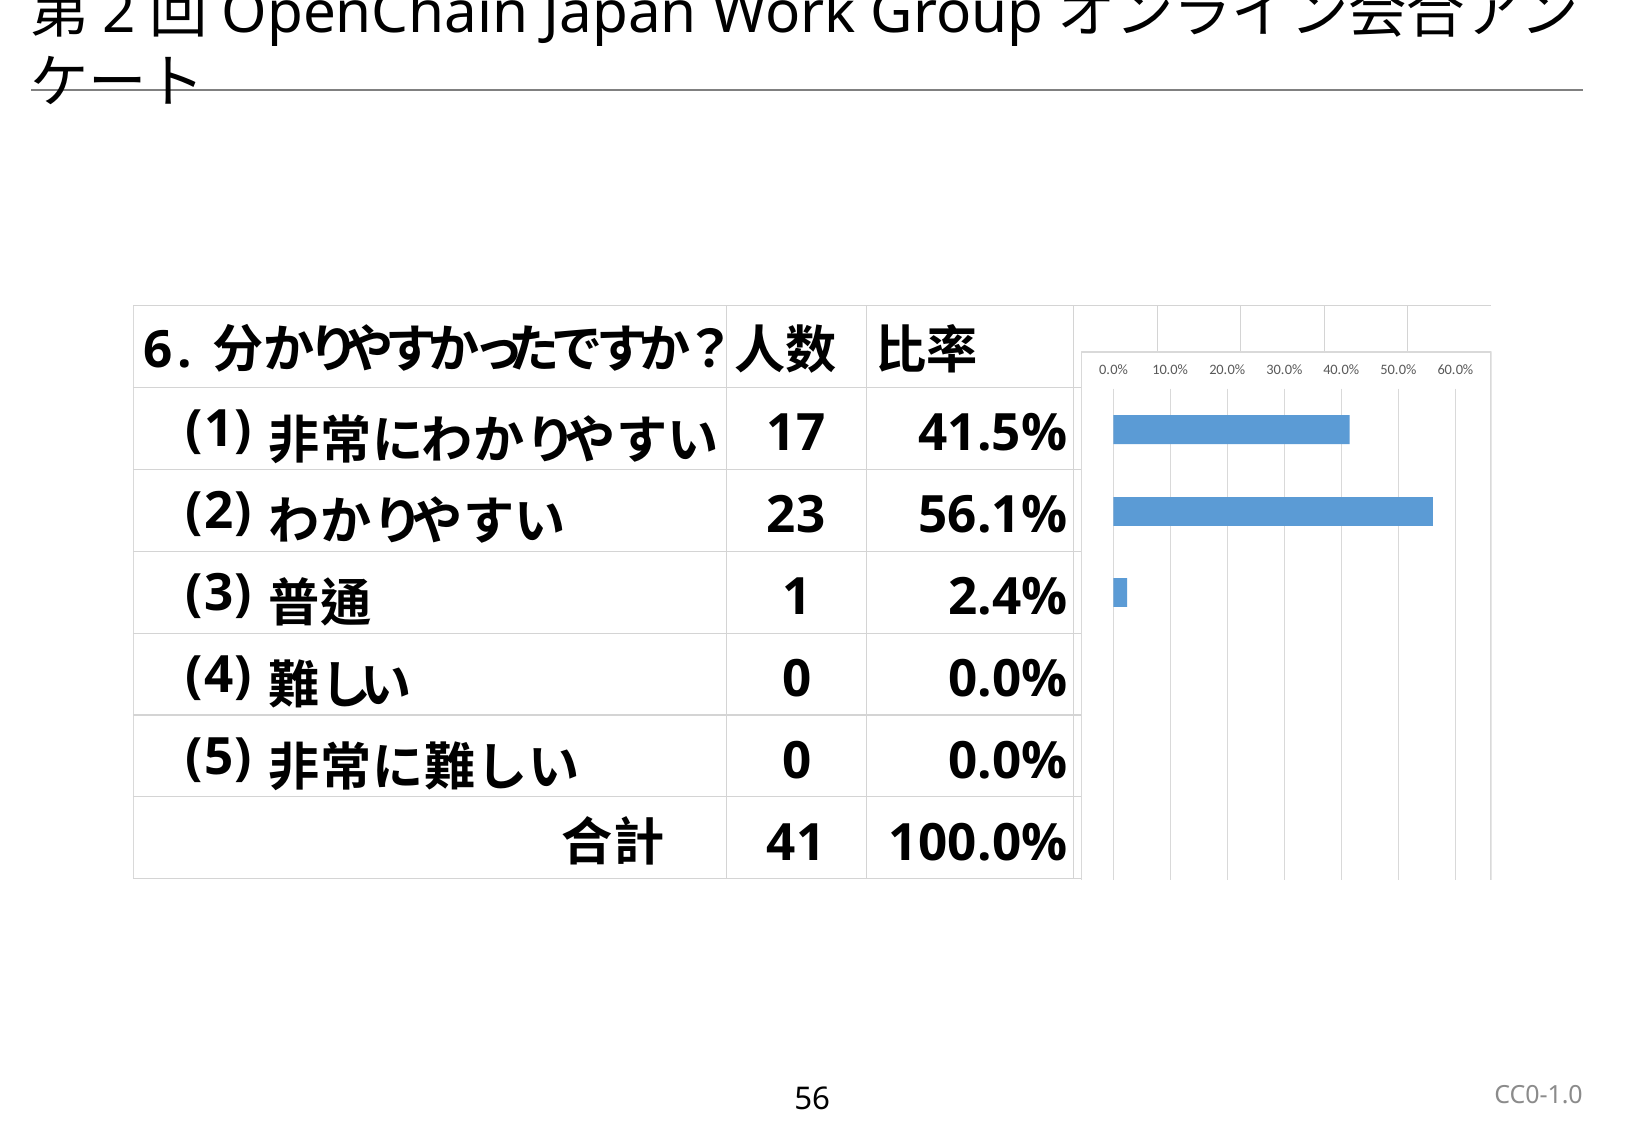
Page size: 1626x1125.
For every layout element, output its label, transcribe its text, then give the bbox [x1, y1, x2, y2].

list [133, 304, 1492, 880]
footer CC0-1.0 [1049, 1072, 1598, 1118]
title 第2回OpenChain Japan Work Groupオンライン会合アンケート [30, 0, 1602, 90]
